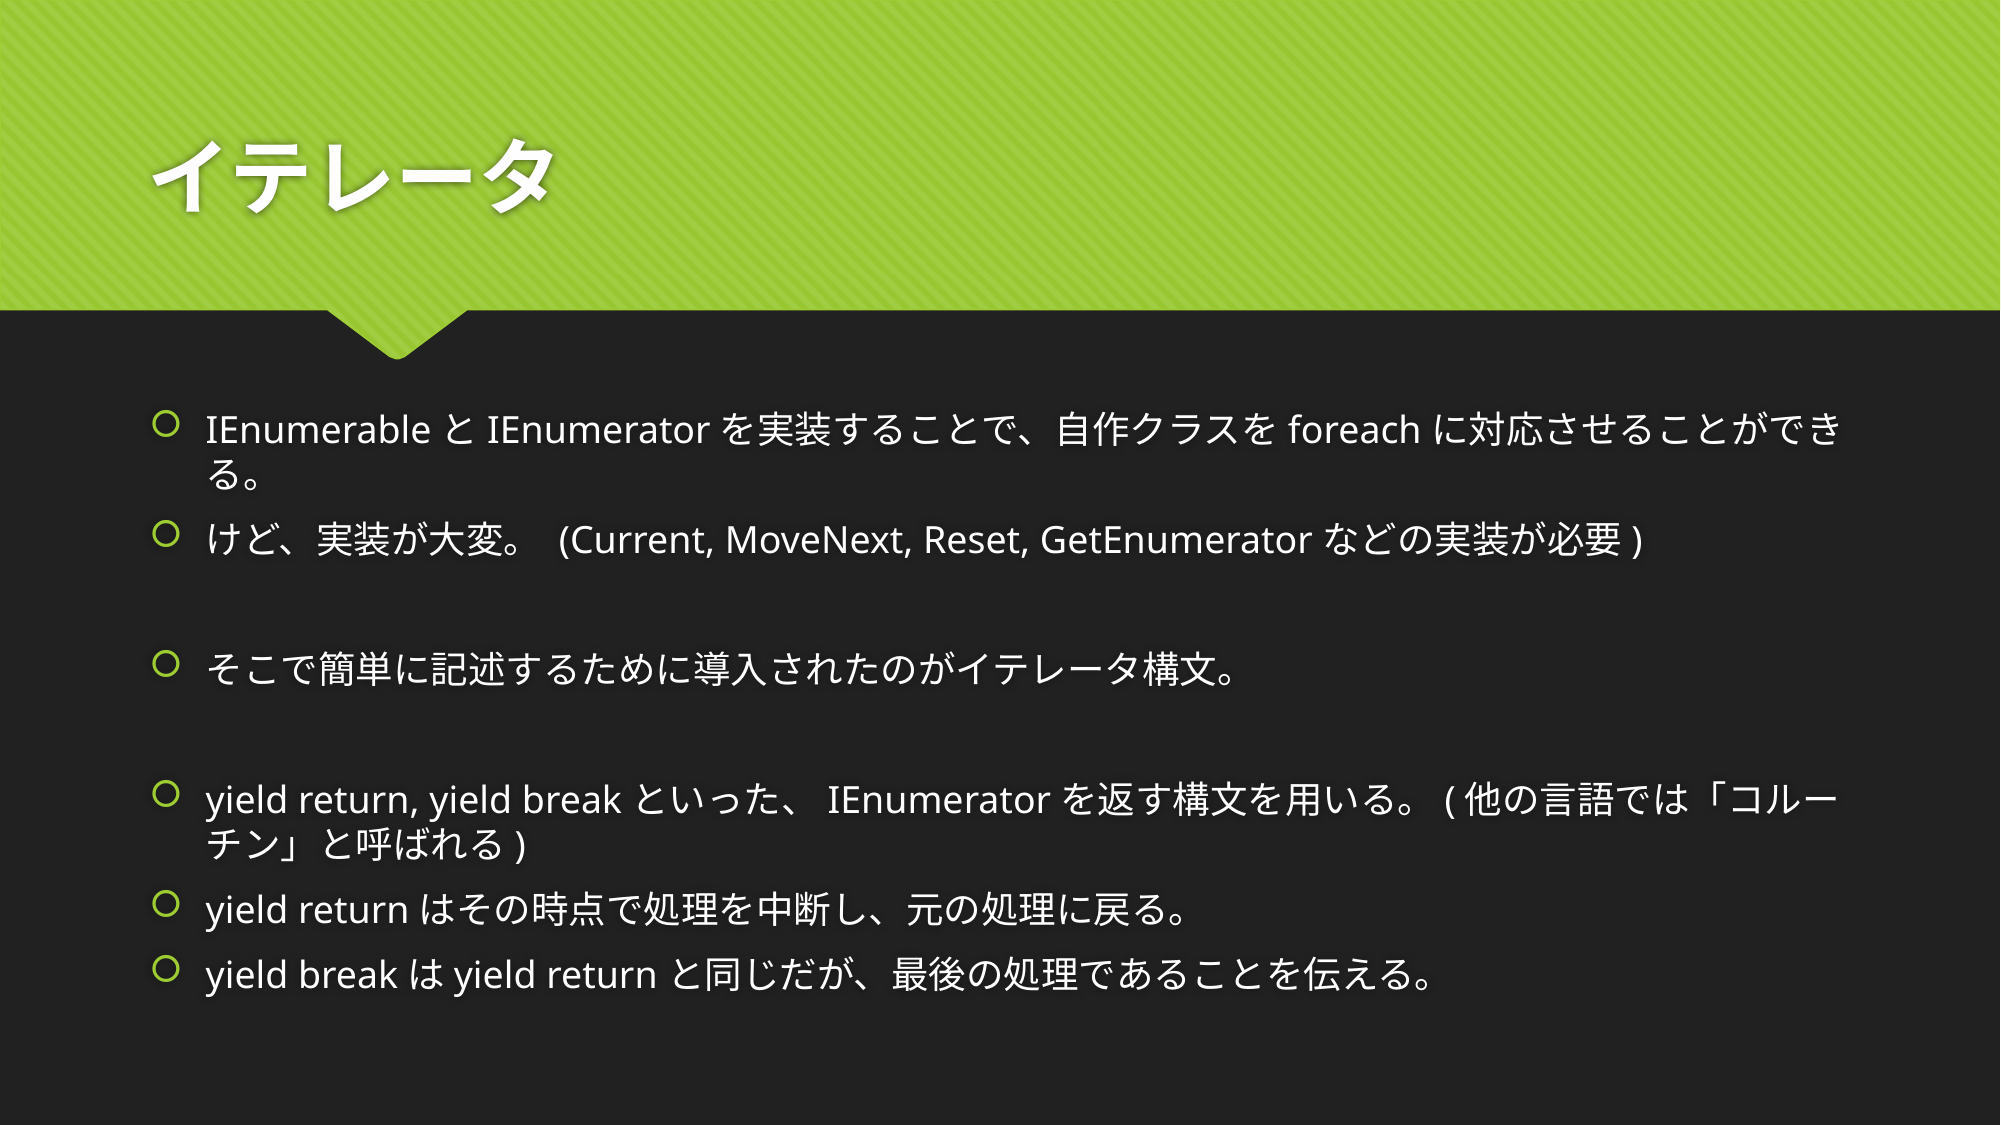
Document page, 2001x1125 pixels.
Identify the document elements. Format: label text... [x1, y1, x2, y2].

title イテレータ [132, 73, 1868, 233]
list IEnumerableとIEnumeratorを実装することで、自作クラスをforeachに対応させることができる。 けど、実装が大変。 (Current, MoveNext, Reset, GetEnumeratorなどの実装が必要) そこで簡単に記述するために導入されたのがイテレータ構文。 yield return, yield breakといった、IEnumeratorを返す構文を用いる。(他の言語では「コルーチン」と呼ばれる) yield returnはその時点で処理を中断し、元の処理に戻る。 yield breakはyield returnと同じだが、最後の処理であることを伝える。 [134, 364, 1866, 1103]
